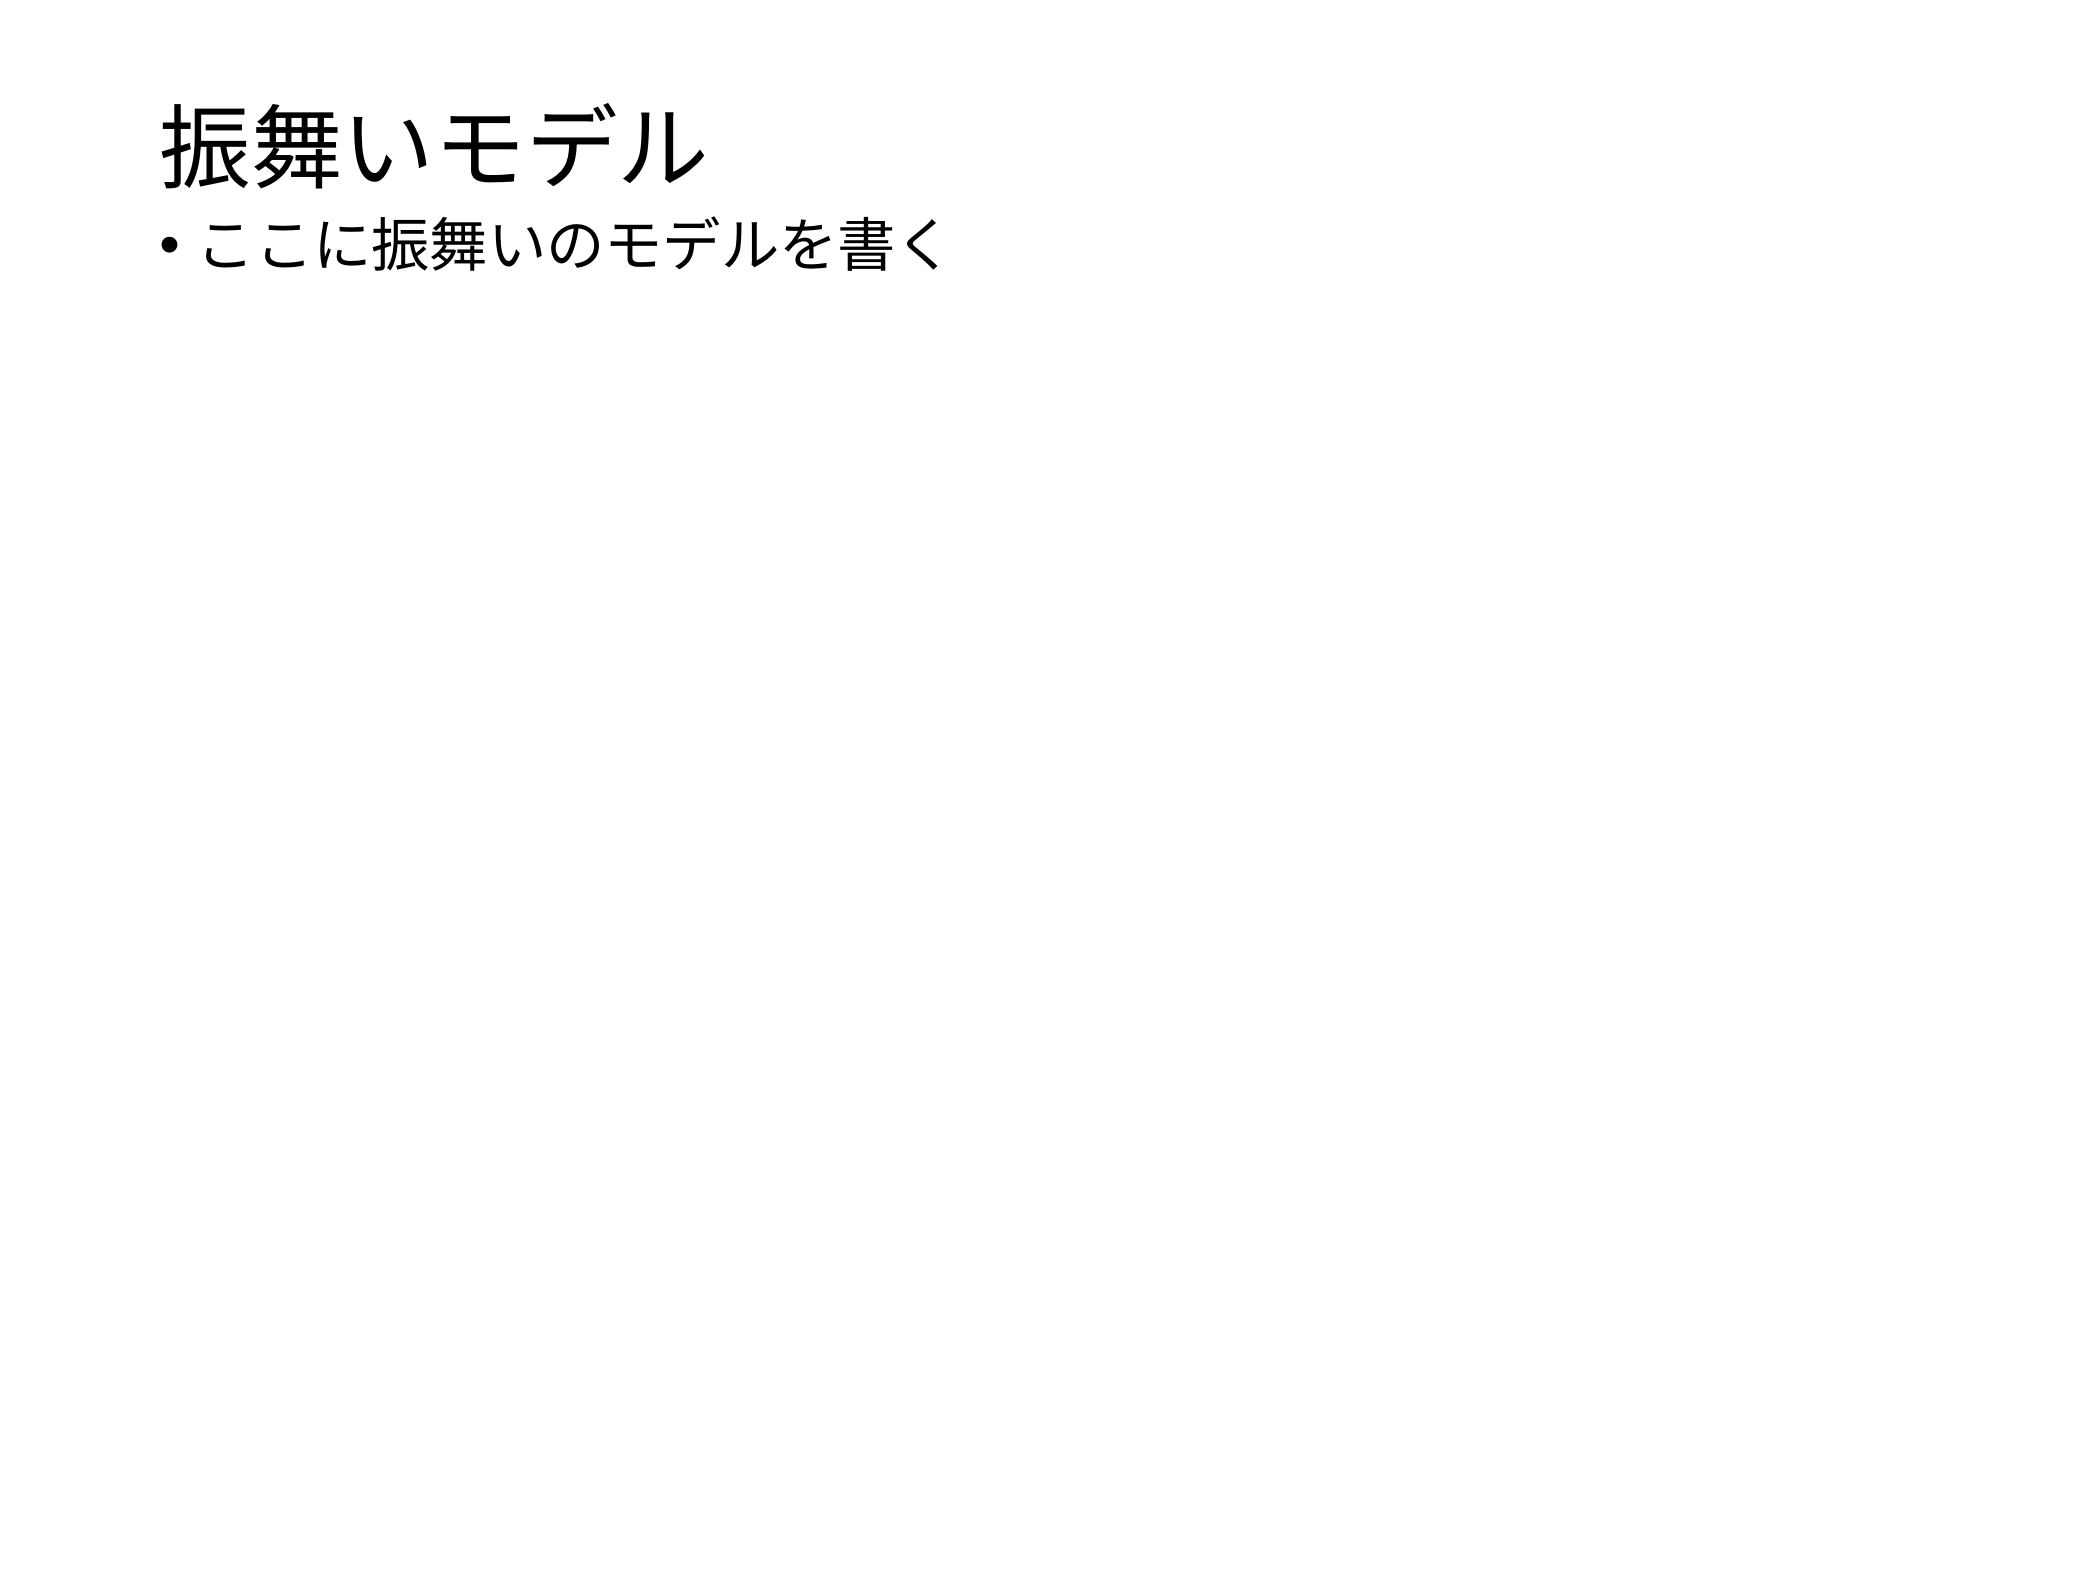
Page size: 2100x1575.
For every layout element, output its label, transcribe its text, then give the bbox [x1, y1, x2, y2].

list ここに振舞いのモデルを書く [144, 208, 1956, 1532]
title 振舞いモデル [144, 83, 1956, 208]
